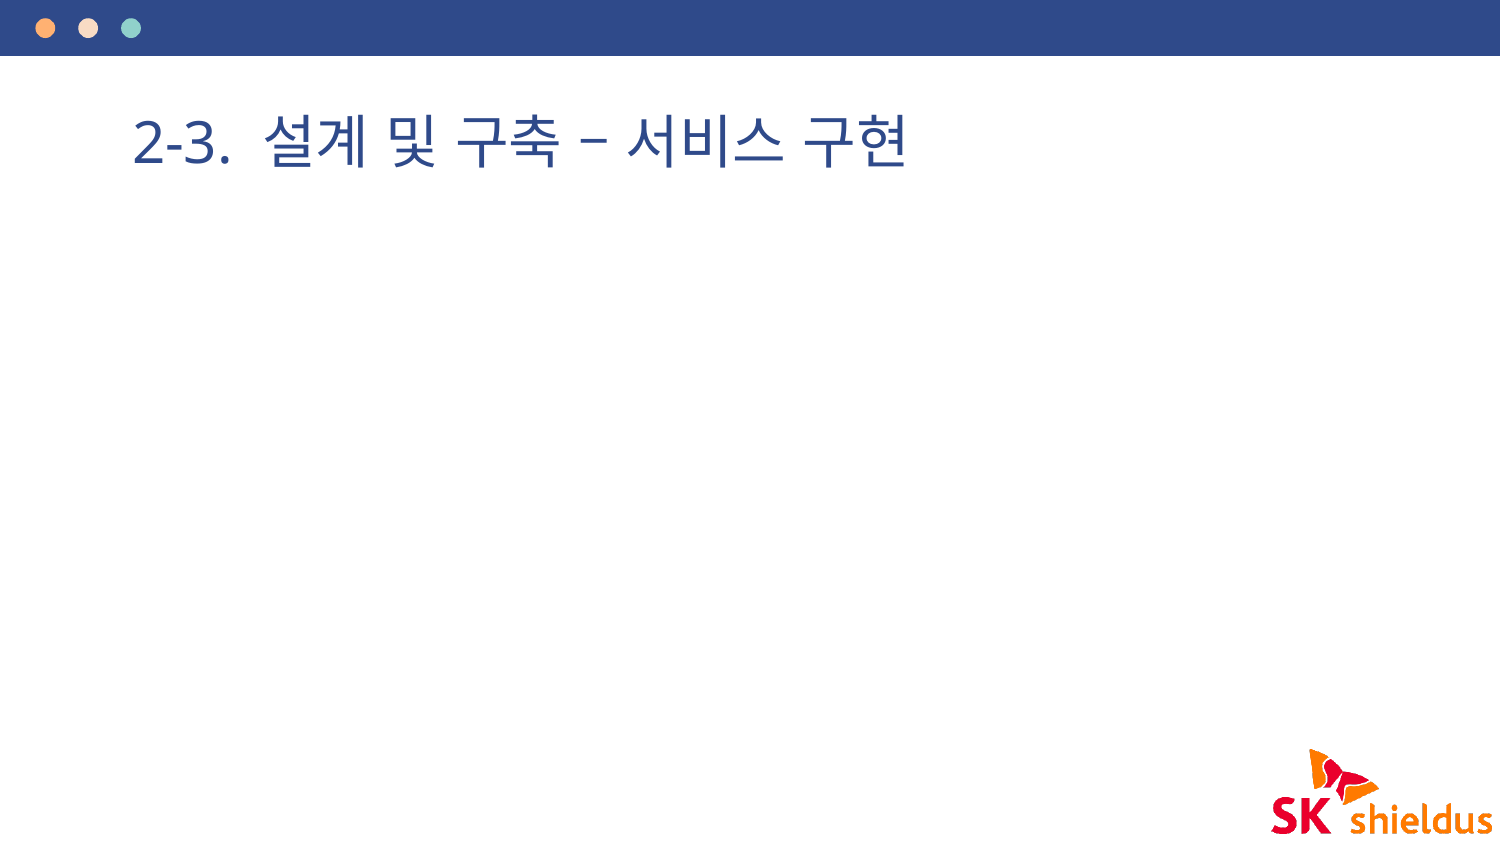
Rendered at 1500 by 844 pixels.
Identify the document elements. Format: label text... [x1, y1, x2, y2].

title 2-3. 설계 및 구축 – 서비스 구현 [117, 90, 1383, 167]
picture [1271, 749, 1492, 834]
